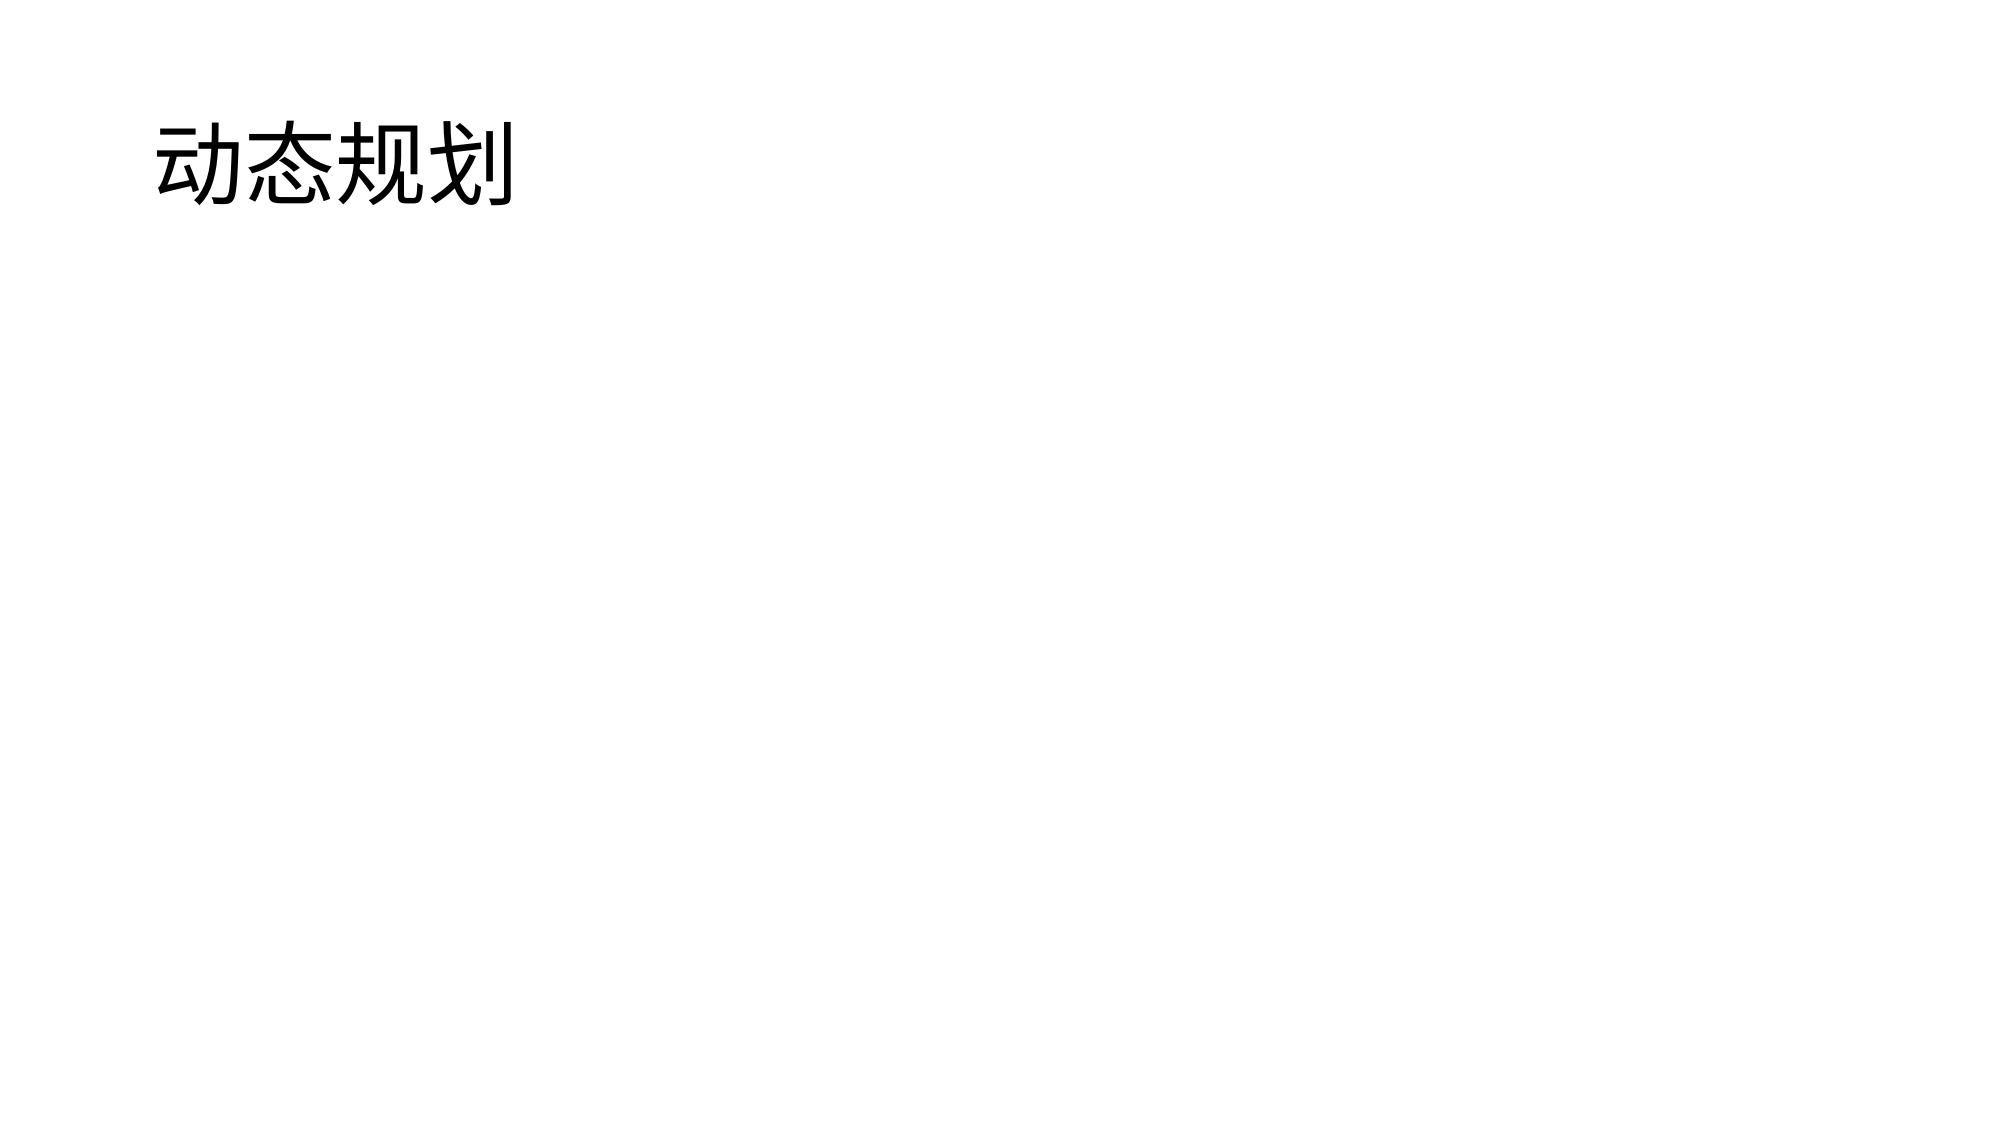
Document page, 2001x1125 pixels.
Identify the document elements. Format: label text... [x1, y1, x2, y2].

title 动态规划 [137, 59, 1863, 278]
